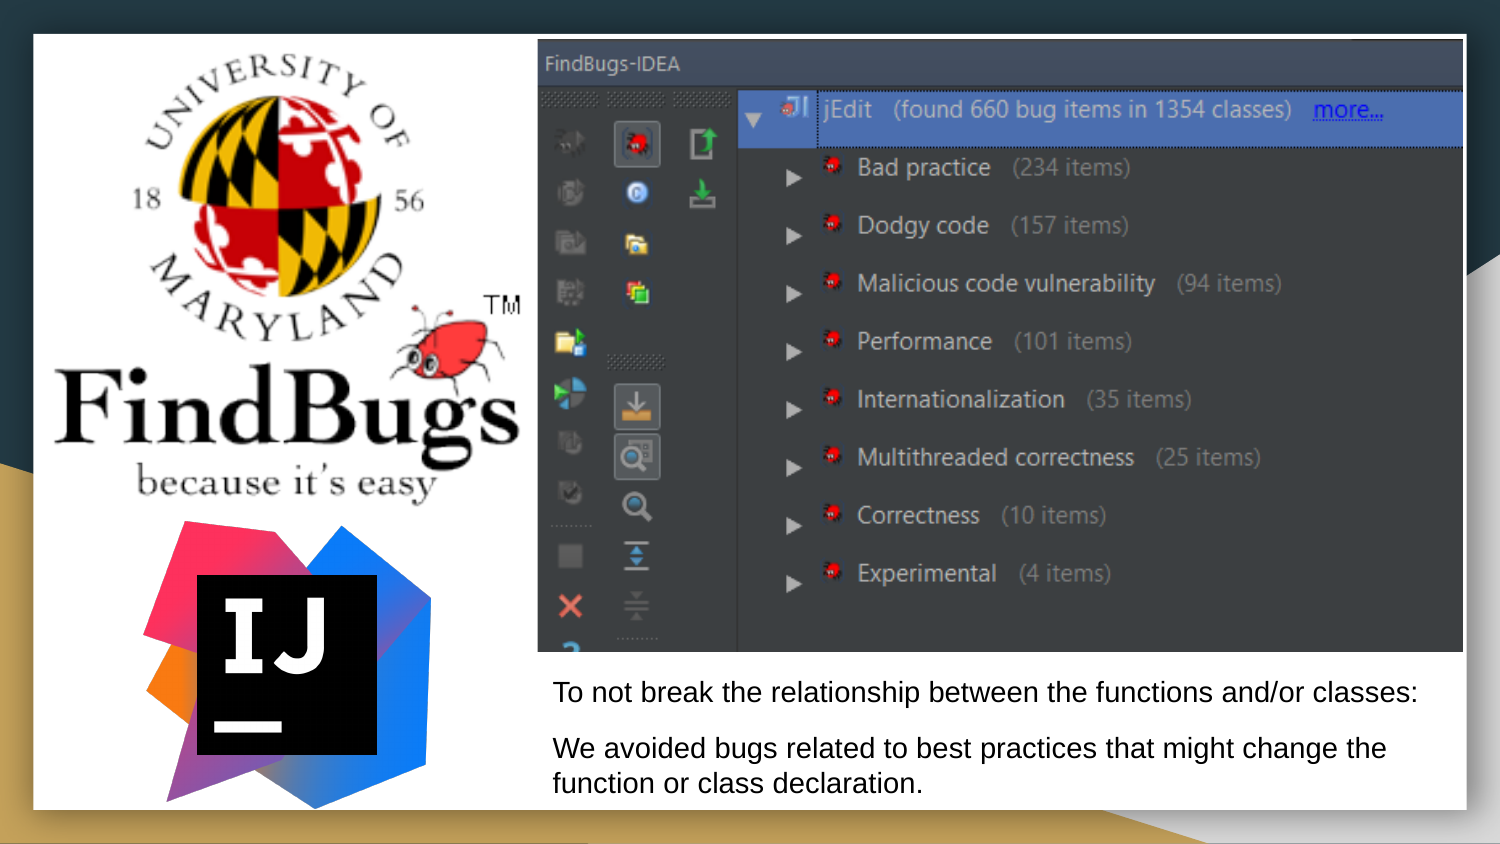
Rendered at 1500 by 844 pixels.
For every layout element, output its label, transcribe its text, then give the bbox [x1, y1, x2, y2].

text_box To not break the relationship between the functions and/or classes: We avoided bugs related to best practices that might change the function or class declaration. [537, 660, 1463, 809]
picture [40, 41, 533, 809]
picture [537, 39, 1464, 653]
